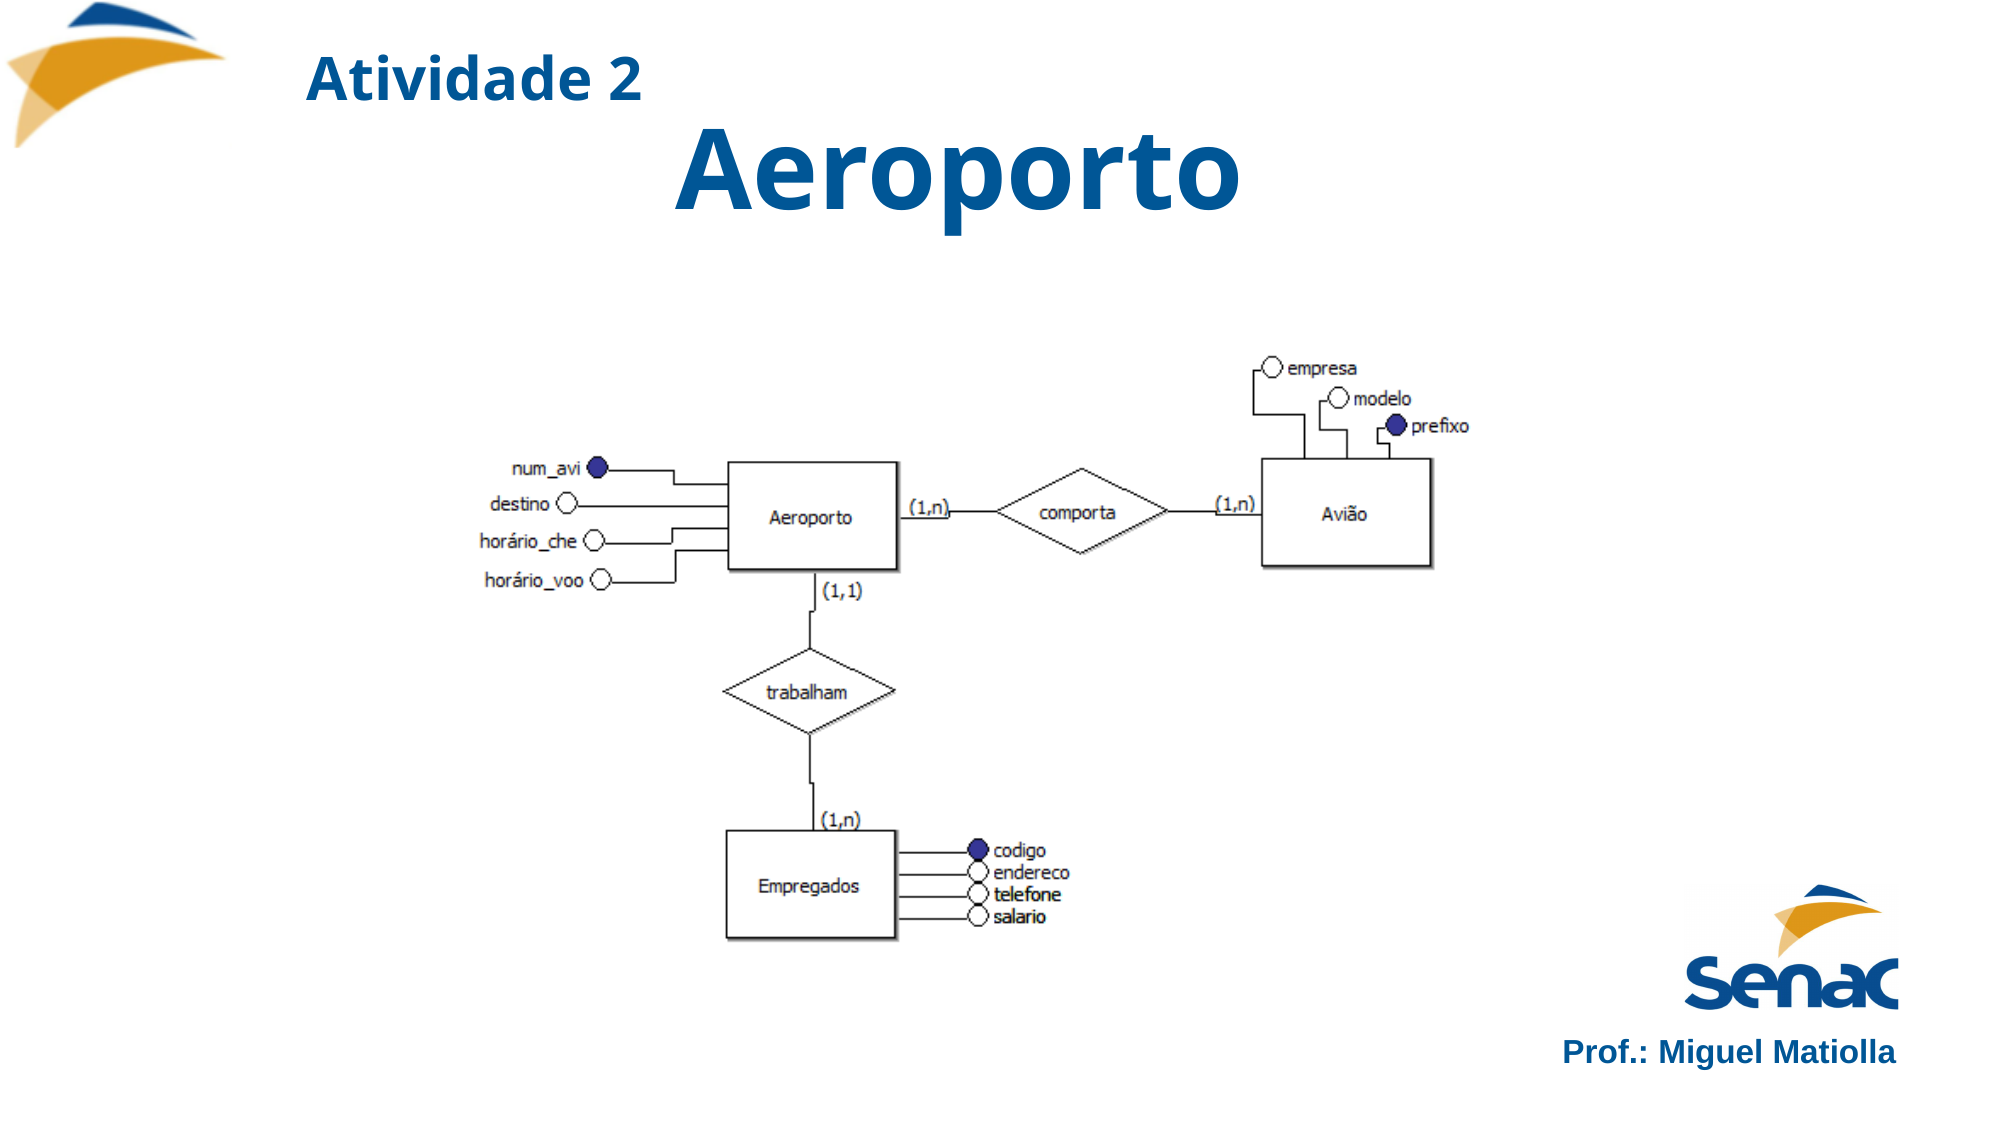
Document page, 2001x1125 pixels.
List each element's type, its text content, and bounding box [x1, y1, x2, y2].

title Atividade 2 Aeroporto [306, 47, 1398, 235]
picture [325, 262, 1491, 1001]
picture [0, 0, 232, 150]
